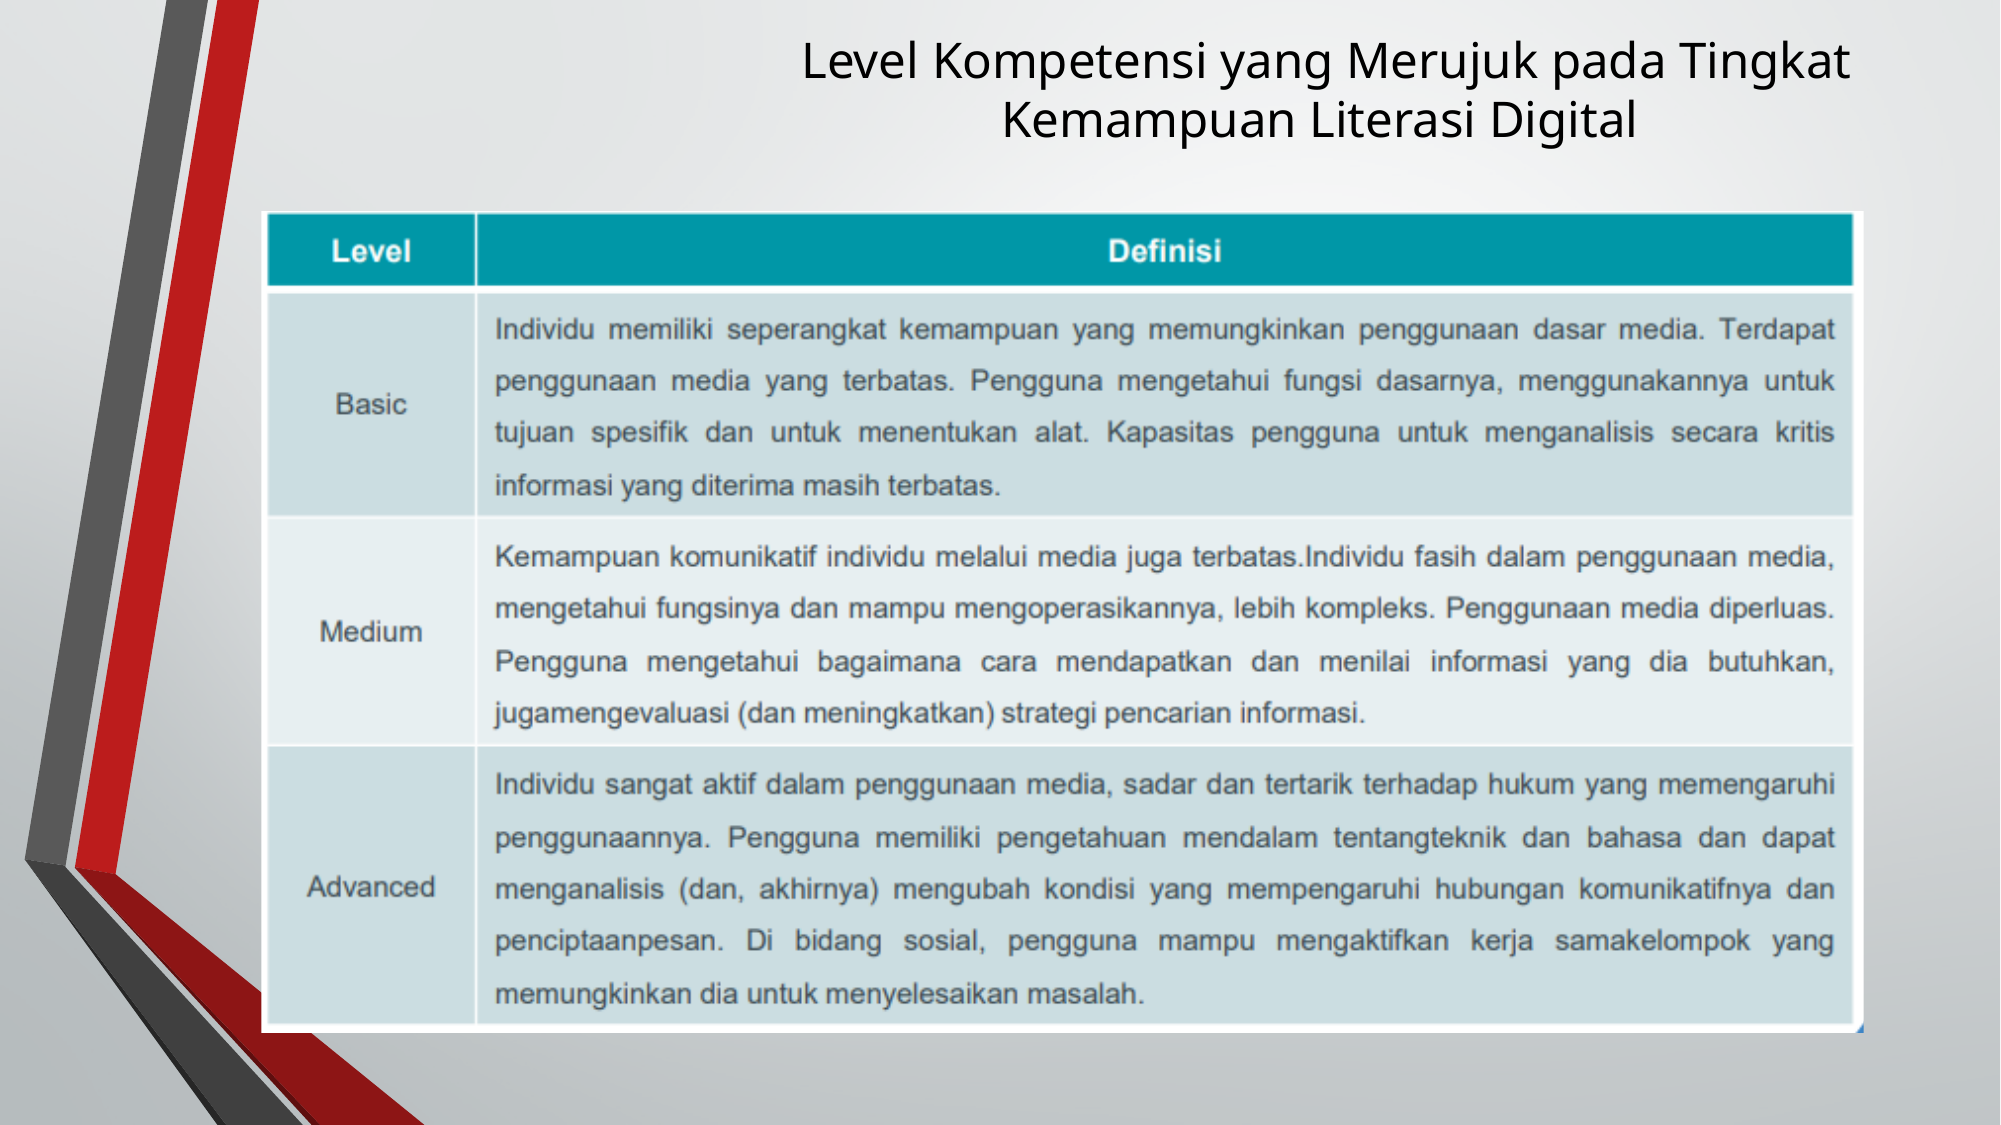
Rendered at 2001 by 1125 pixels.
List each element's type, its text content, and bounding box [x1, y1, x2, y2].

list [261, 211, 1864, 1033]
title Level Kompetensi yang Merujuk pada Tingkat Kemampuan Literasi Digital [695, 21, 1958, 155]
